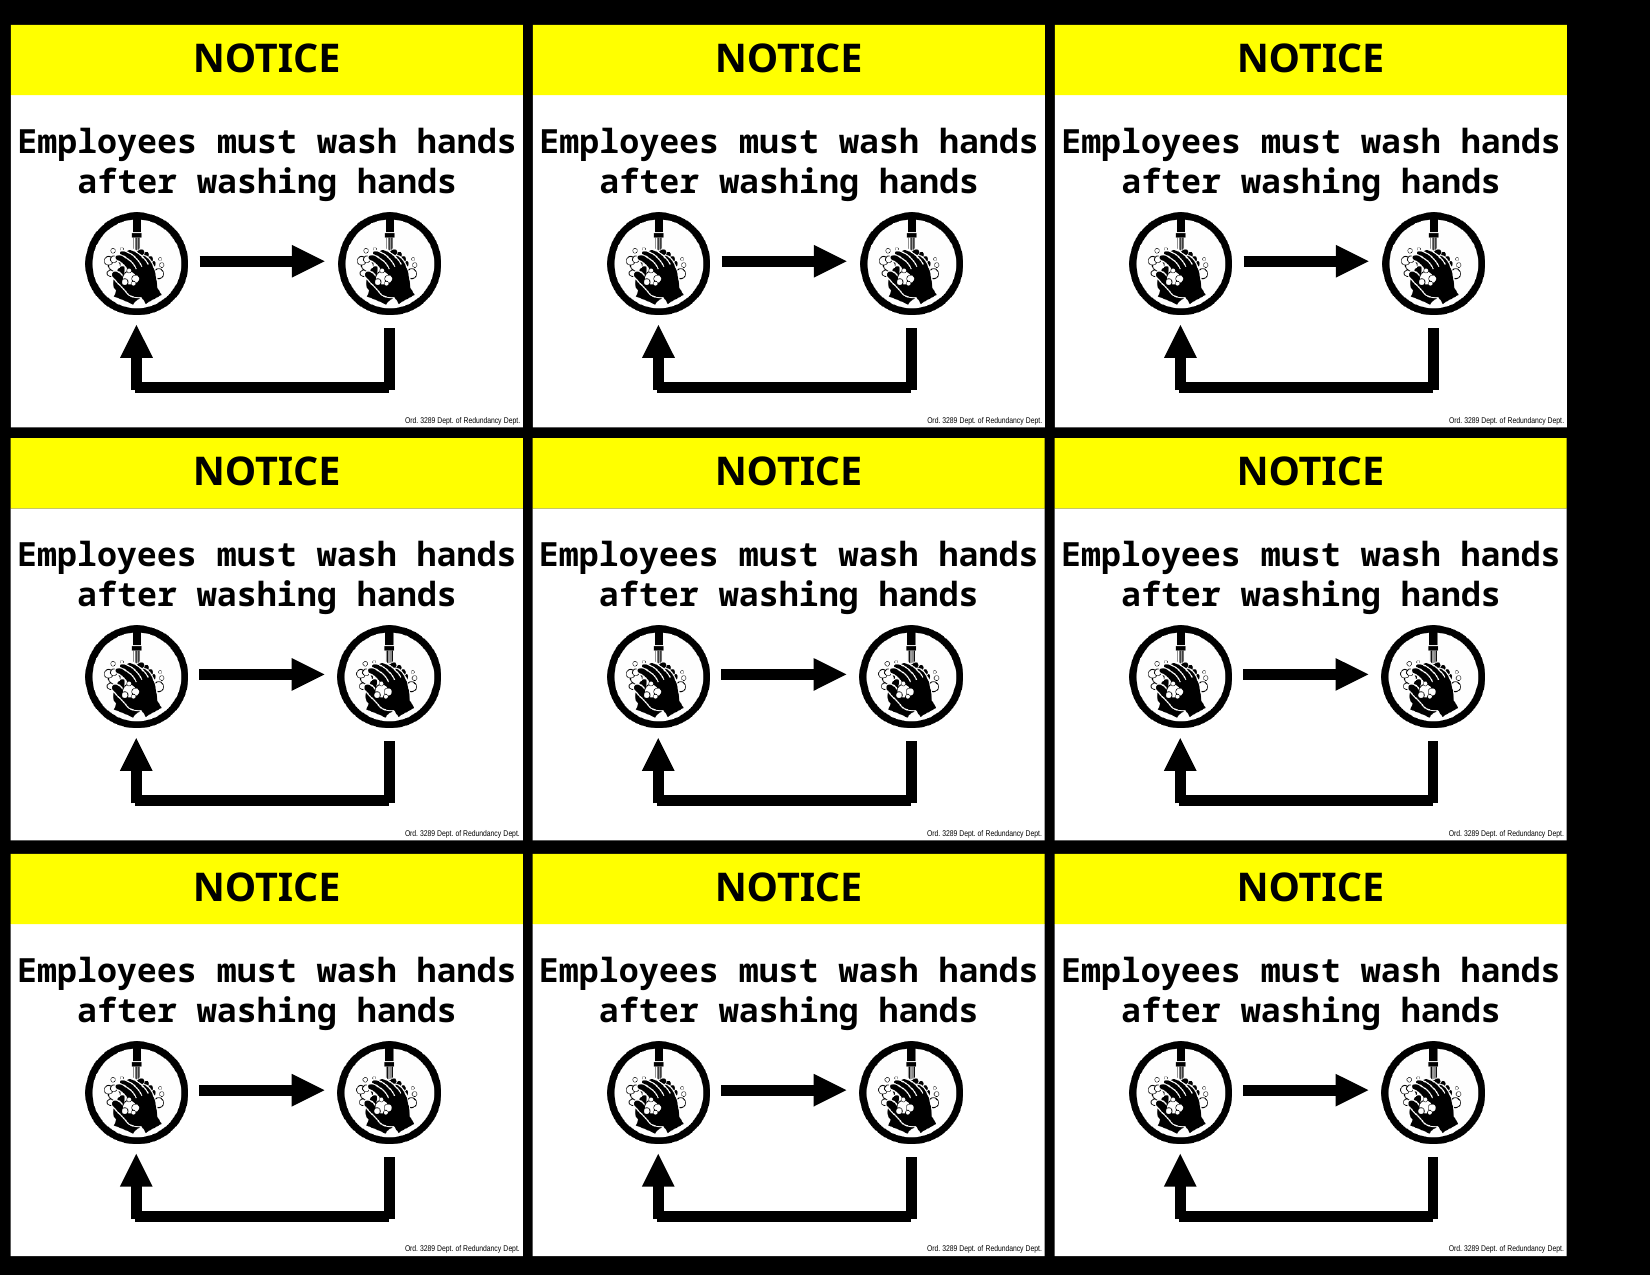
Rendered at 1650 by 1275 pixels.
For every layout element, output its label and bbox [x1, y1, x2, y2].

text_box [524, 24, 1044, 433]
text_box [1, 853, 521, 1262]
text_box [1, 437, 519, 846]
text_box [1046, 24, 1581, 433]
text_box [523, 437, 1041, 846]
text_box [1045, 853, 1581, 1262]
text_box [523, 853, 1043, 1262]
text_box [2, 24, 522, 433]
text_box [1045, 437, 1581, 846]
